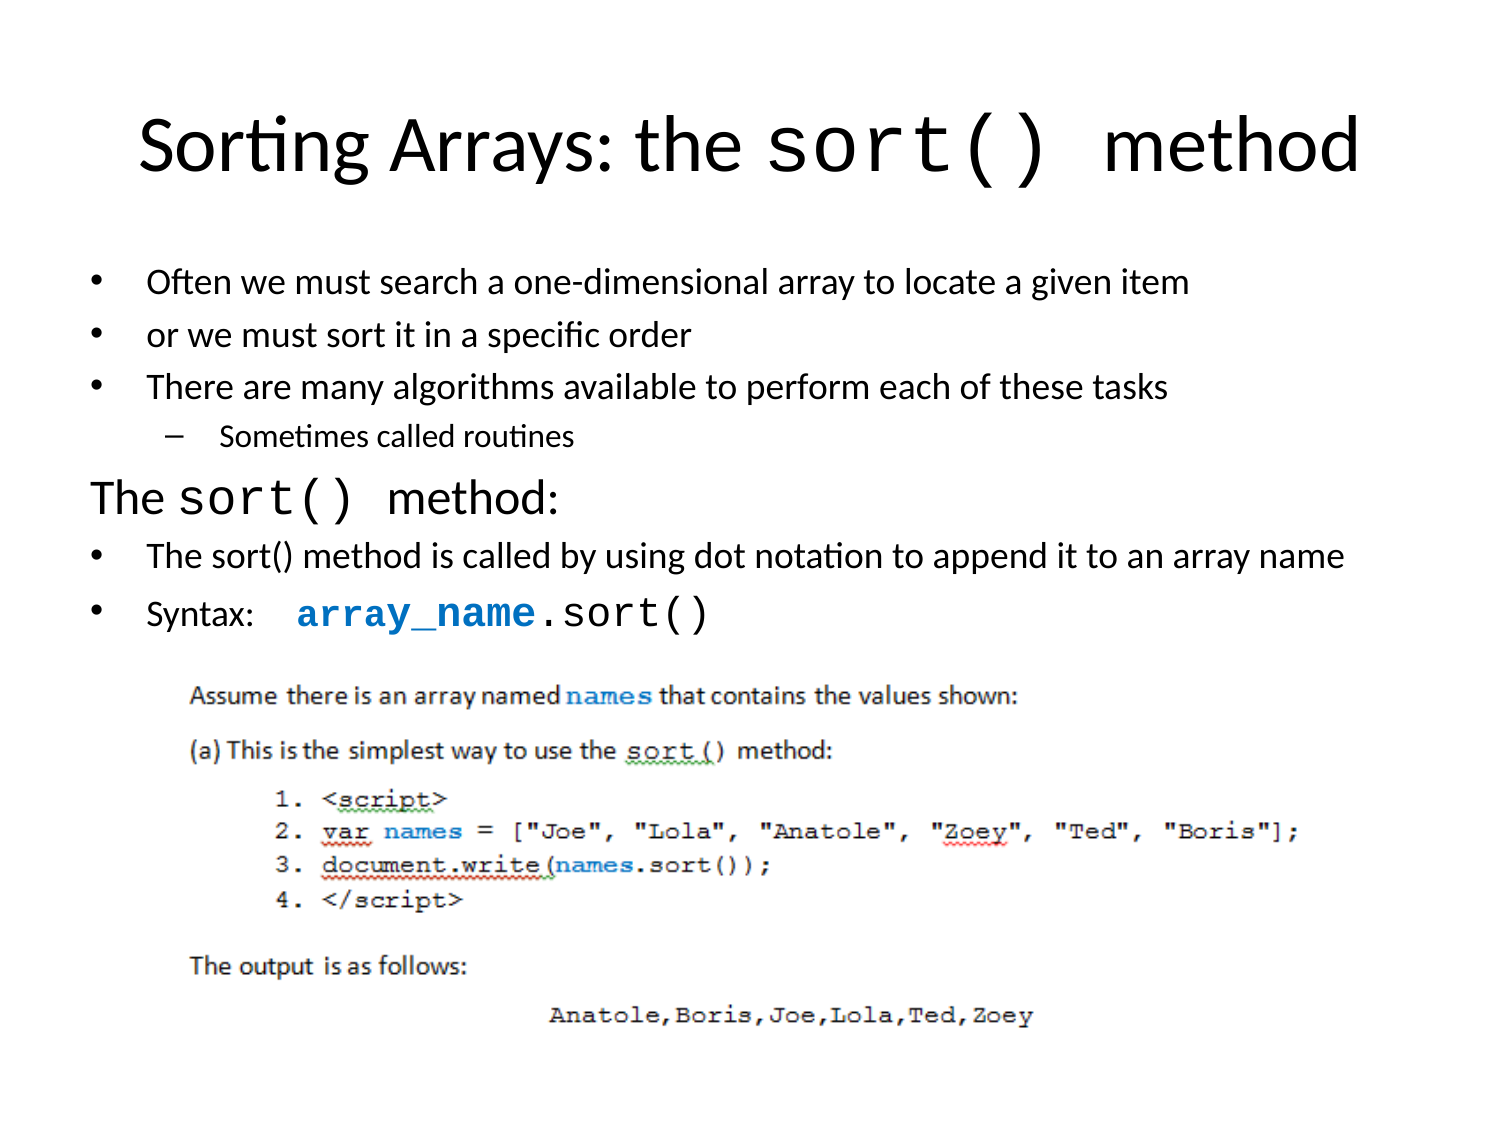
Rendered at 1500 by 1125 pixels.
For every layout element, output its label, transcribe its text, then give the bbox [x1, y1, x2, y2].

title Sorting Arrays: the sort() method [75, 45, 1425, 233]
list Often we must search a one-dimensional array to locate a given item or we must sort it in a specific order There are many algorithms available to perform each of these tasks Sometimes called routines The sort() method: The sort() method is called by using dot notation to append it to an array name Syntax: array_name.sort() [75, 249, 1375, 1055]
picture [174, 662, 1326, 1042]
